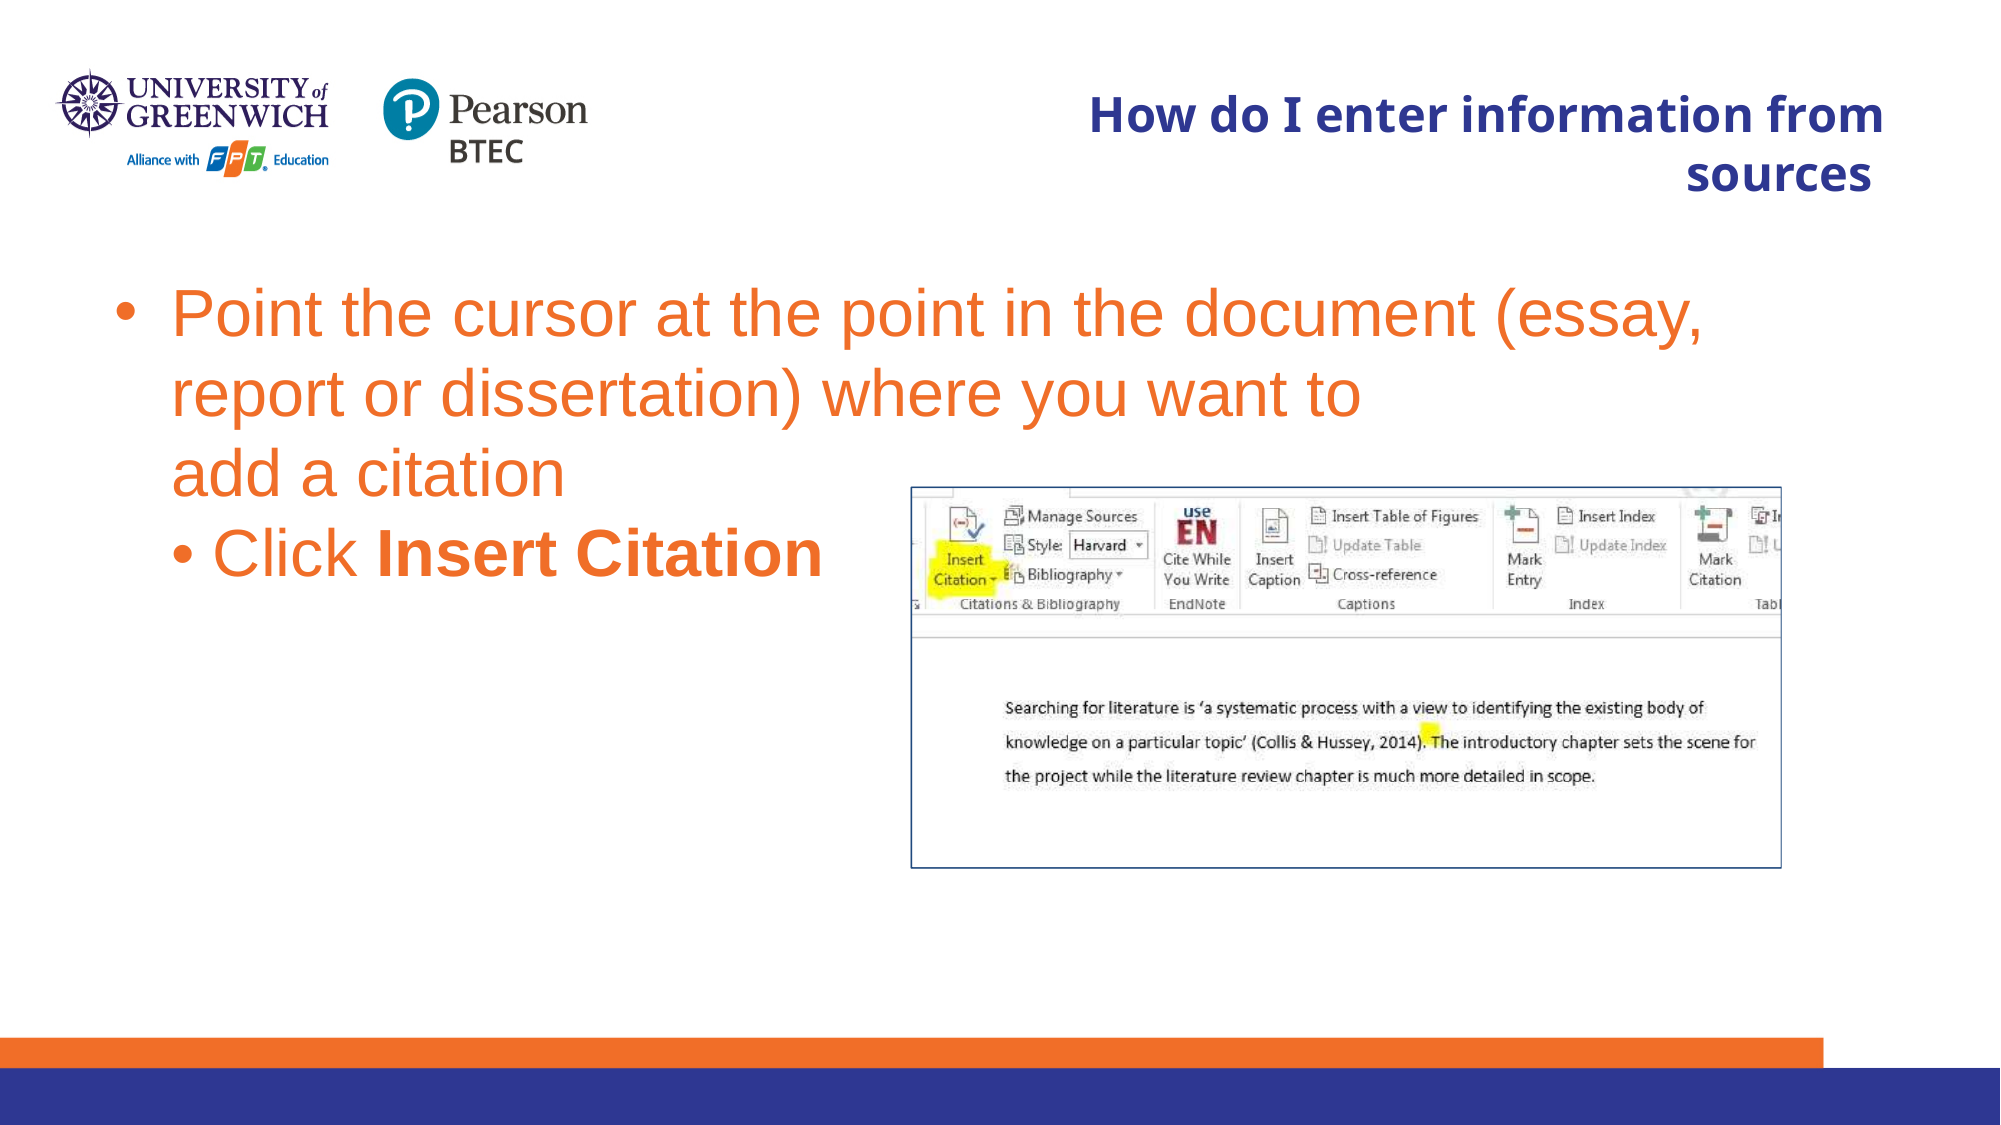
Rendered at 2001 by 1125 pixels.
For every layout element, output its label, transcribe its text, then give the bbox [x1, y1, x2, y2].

title How do I enter information from sources [894, 76, 1900, 209]
picture [0, 0, 2000, 1125]
list Point the cursor at the point in the document (essay, report or dissertation) where you want to add a citation • Click Insert Citation [99, 262, 1900, 1005]
